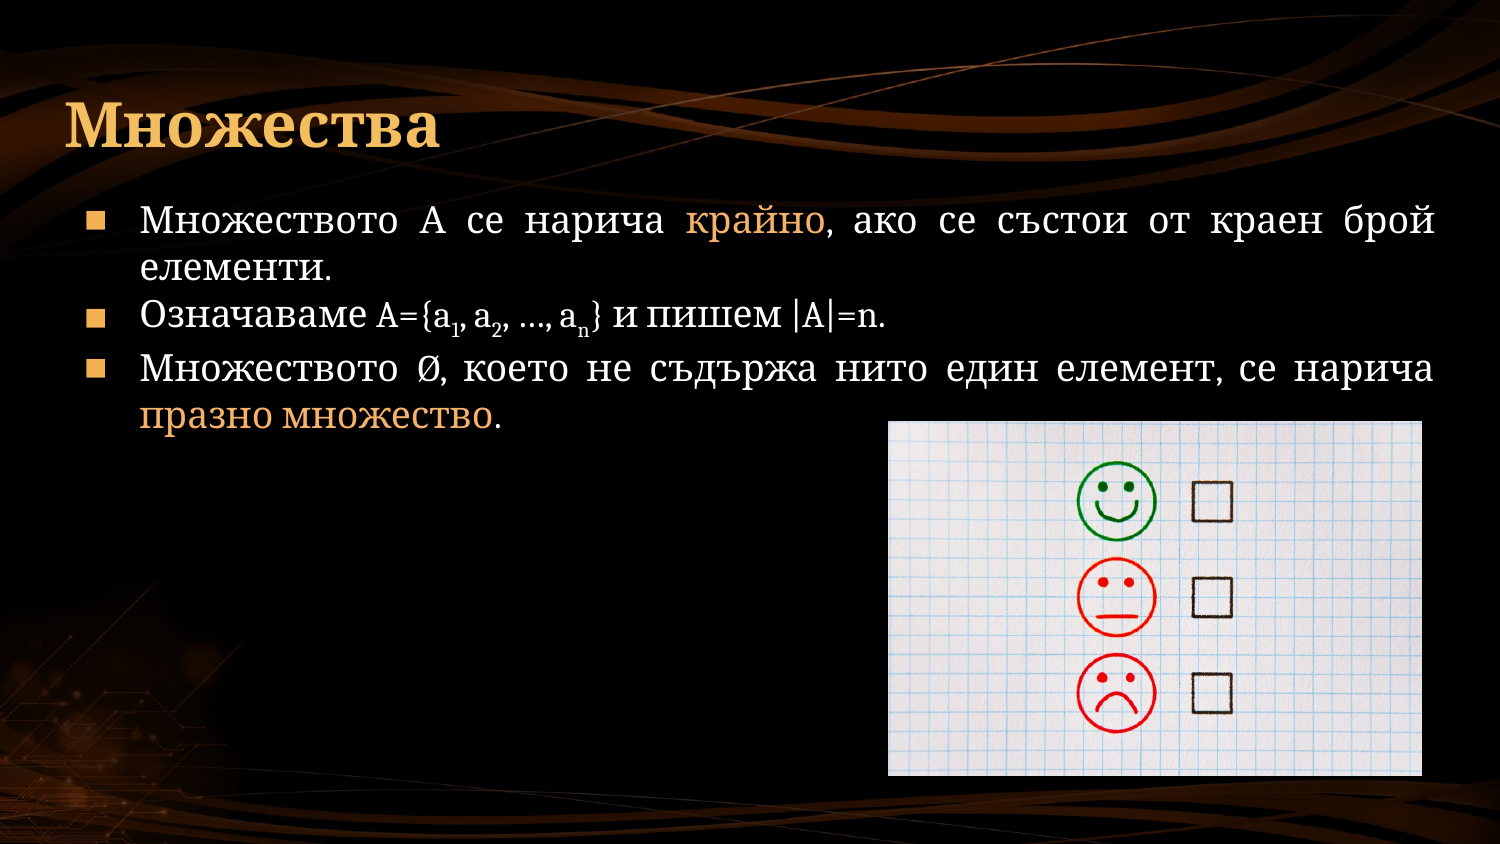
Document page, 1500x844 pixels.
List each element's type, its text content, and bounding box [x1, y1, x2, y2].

picture [0, 0, 1500, 844]
title Множества [51, 72, 1449, 181]
list Множеството А се нарича крайно, ако се състои от краен брой елементи. Означаваме A={a1, a2, …, an} и пишем |A|=n. Множеството Ø, което не съдържа нито един елемент, се нарича празно множество. [51, 189, 1449, 808]
